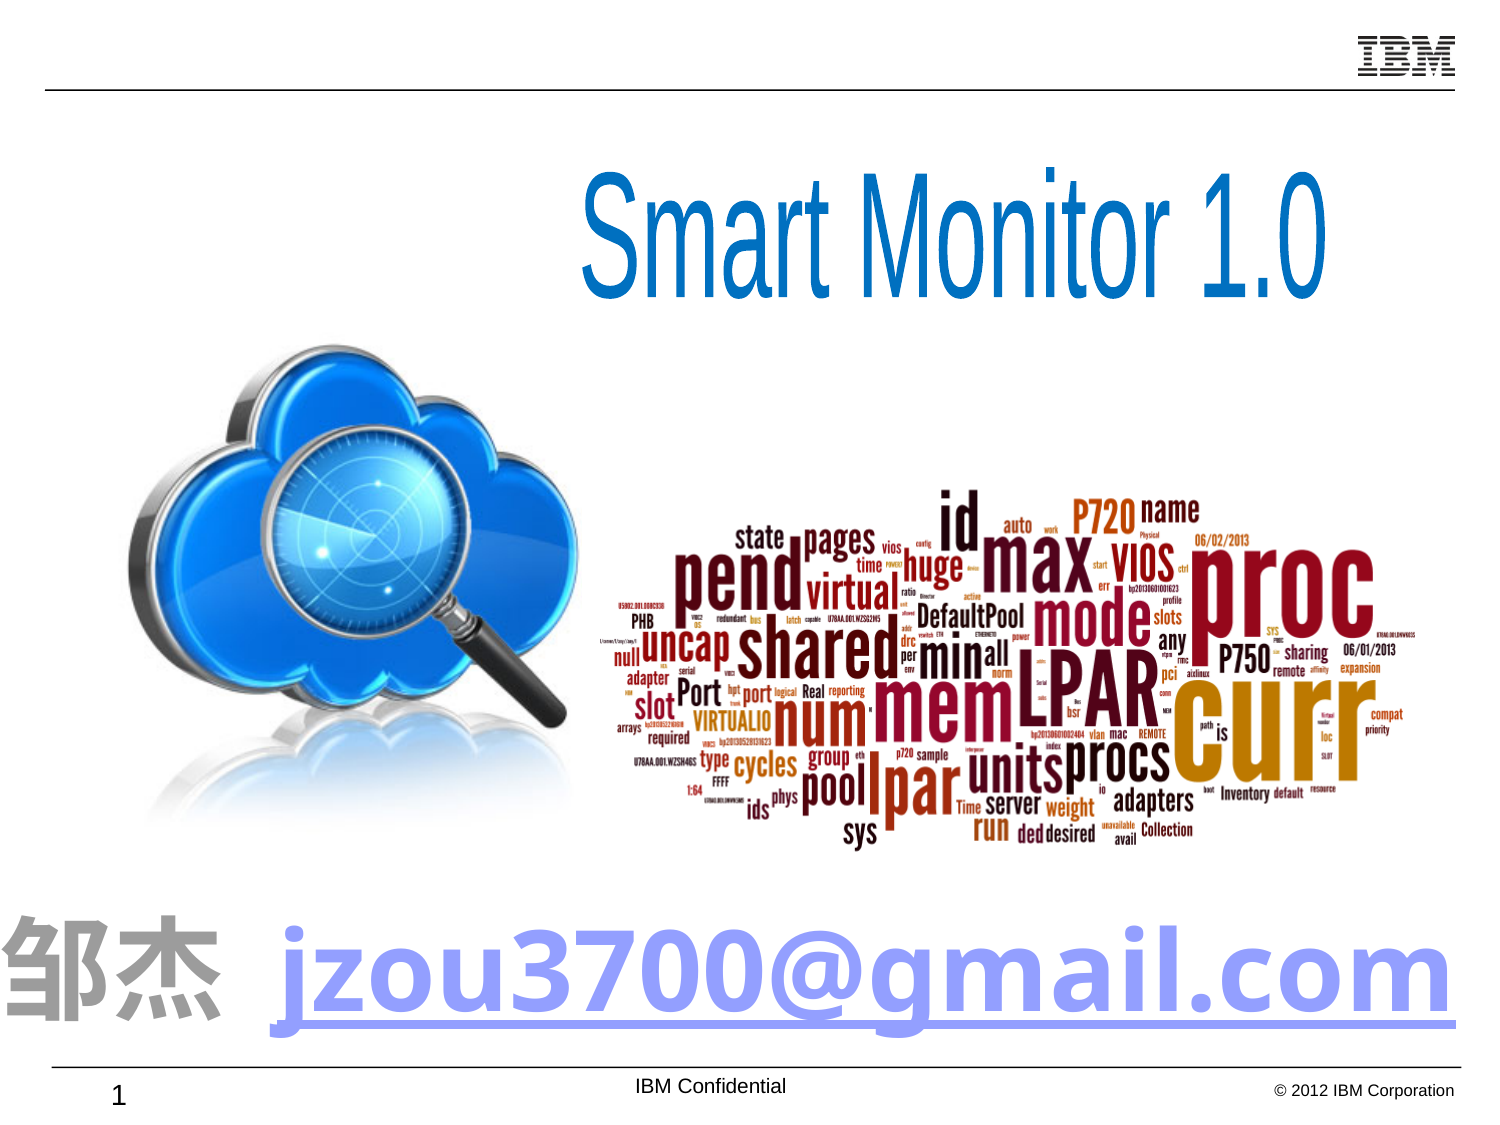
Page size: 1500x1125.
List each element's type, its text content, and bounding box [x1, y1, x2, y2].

picture [82, 308, 1431, 921]
text_box 邹杰 jzou3700@gmail.com [0, 891, 1500, 1061]
picture [1358, 36, 1455, 76]
slide_number 1 [38, 1068, 143, 1125]
